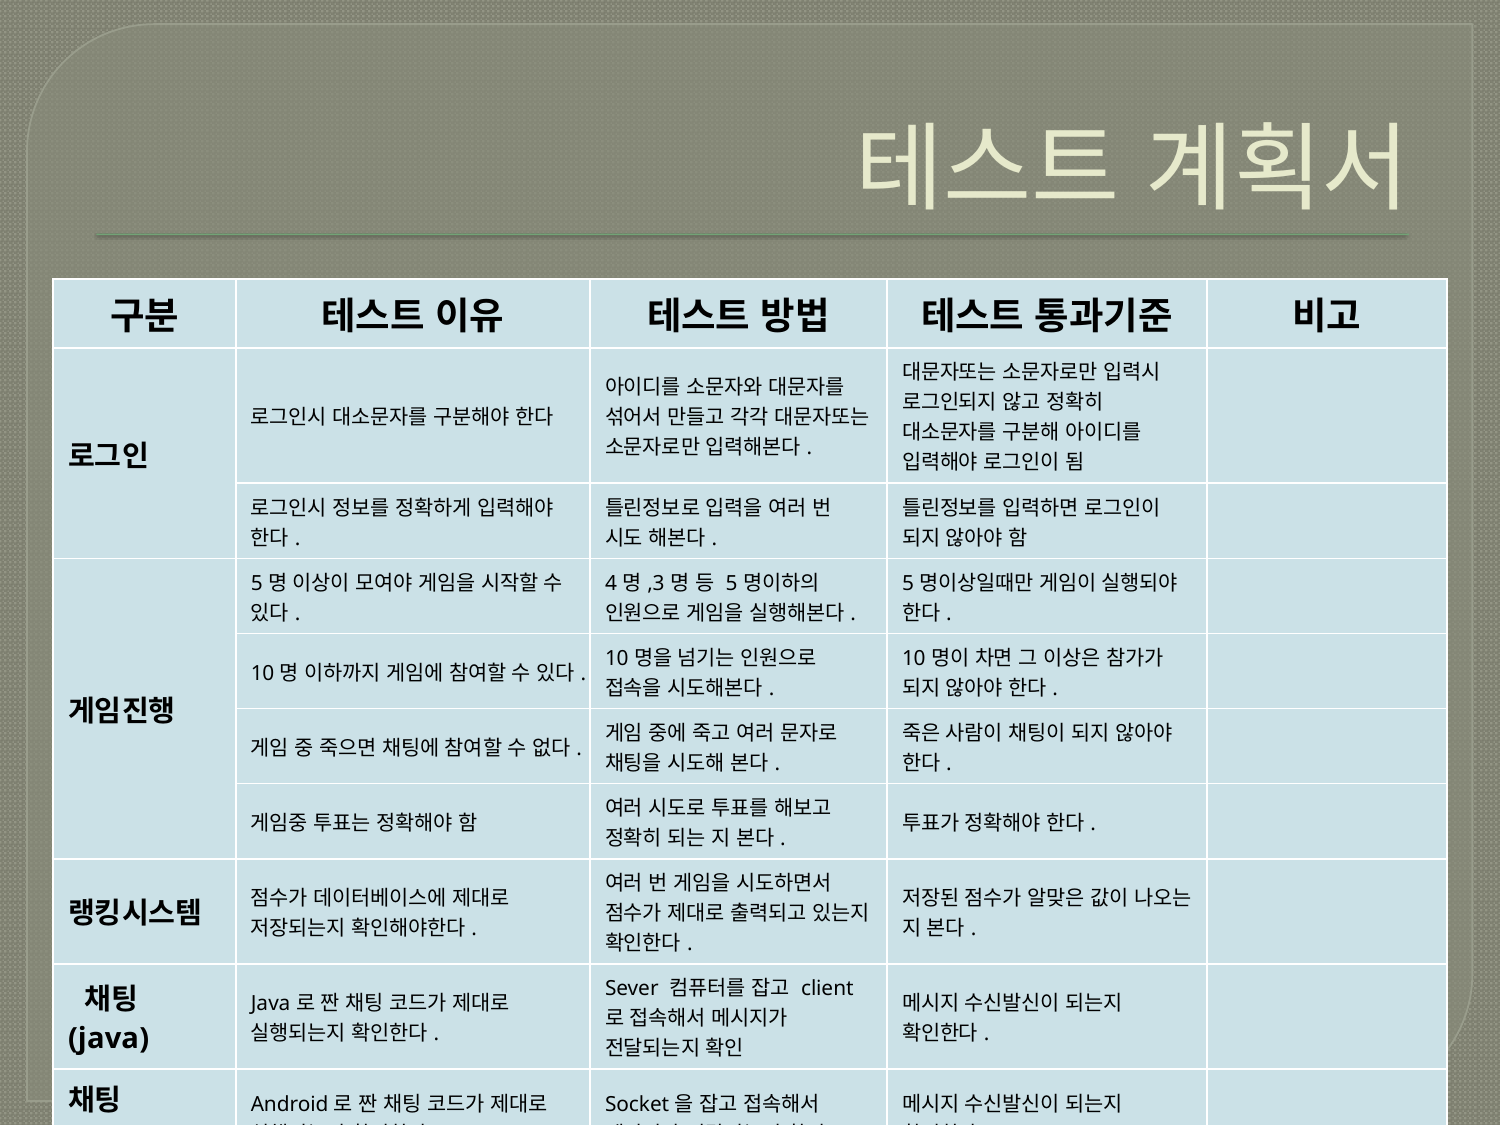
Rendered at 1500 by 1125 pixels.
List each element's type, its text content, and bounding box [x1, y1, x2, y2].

table_cell 투표가 정확해야 한다. [888, 784, 1206, 858]
table_cell [1208, 349, 1446, 482]
table_header 테스트 이유 [237, 280, 589, 347]
table_cell 점수가 데이터베이스에 제대로 저장되는지 확인해야한다. [237, 860, 589, 963]
table_header 구분 [54, 280, 235, 347]
table_cell 5명 이상이 모여야 게임을 시작할 수 있다. [237, 559, 589, 633]
table_cell 채팅(java) [54, 965, 235, 1068]
table_cell 로그인 [54, 349, 235, 558]
table_cell 여러 시도로 투표를 해보고 정확히 되는 지 본다. [591, 784, 886, 858]
table_cell [1208, 965, 1446, 1068]
table_cell 10명이 차면 그 이상은 참가가 되지 않아야 한다. [888, 634, 1206, 708]
table_header 비고 [1208, 280, 1446, 347]
table_cell 10명 이하까지 게임에 참여할 수 있다. [237, 634, 589, 708]
table_cell 랭킹시스템 [54, 860, 235, 963]
table_cell [1208, 484, 1446, 558]
table_header 테스트 통과기준 [888, 280, 1206, 347]
table_cell 로그인시 대소문자를 구분해야 한다 [237, 349, 589, 482]
table_cell 게임중 투표는 정확해야 함 [237, 784, 589, 858]
table_cell 저장된 점수가 알맞은 값이 나오는 지 본다. [888, 860, 1206, 963]
table_cell 죽은 사람이 채팅이 되지 않아야 한다. [888, 709, 1206, 783]
table_cell [1208, 784, 1446, 858]
table_cell [1208, 634, 1446, 708]
table_cell 게임진행 [54, 559, 235, 858]
table_cell 로그인시 정보를 정확하게 입력해야 한다. [237, 484, 589, 558]
table_header 테스트 방법 [591, 280, 886, 347]
table_cell Android로 짠 채팅 코드가 제대로 실행되는지 확인한다. [237, 1070, 589, 1125]
table_cell [1208, 1070, 1446, 1125]
table_cell [1208, 559, 1446, 633]
table_cell 메시지 수신발신이 되는지 확인한다. [888, 1070, 1206, 1125]
table_cell 10명을 넘기는 인원으로 접속을 시도해본다. [591, 634, 886, 708]
table_cell Sever 컴퓨터를 잡고 client로 접속해서 메시지가 전달되는지 확인 [591, 965, 886, 1068]
table_cell 아이디를 소문자와 대문자를 섞어서 만들고 각각 대문자또는 소문자로만 입력해본다. [591, 349, 886, 482]
table_cell [1208, 860, 1446, 963]
table_cell 틀린정보로 입력을 여러 번 시도 해본다. [591, 484, 886, 558]
table_cell 5명이상일때만 게임이 실행되야 한다. [888, 559, 1206, 633]
table_cell 채팅(android) [54, 1070, 235, 1125]
table_cell Java로 짠 채팅 코드가 제대로 실행되는지 확인한다. [237, 965, 589, 1068]
title 테스트 계획서 [75, 41, 1425, 230]
table_cell 여러 번 게임을 시도하면서 점수가 제대로 출력되고 있는지 확인한다. [591, 860, 886, 963]
table_cell [1208, 709, 1446, 783]
table_cell 틀린정보를 입력하면 로그인이 되지 않아야 함 [888, 484, 1206, 558]
table_cell 메시지 수신발신이 되는지 확인한다. [888, 965, 1206, 1068]
table_cell Socket을 잡고 접속해서 메시지가 전달되는지 확인 [591, 1070, 886, 1125]
table_cell 게임 중에 죽고 여러 문자로 채팅을 시도해 본다. [591, 709, 886, 783]
table_cell 4명,3명 등 5명이하의 인원으로 게임을 실행해본다. [591, 559, 886, 633]
table_cell 대문자또는 소문자로만 입력시 로그인되지 않고 정확히 대소문자를 구분해 아이디를 입력해야 로그인이 됨 [888, 349, 1206, 482]
table_cell 게임 중 죽으면 채팅에 참여할 수 없다. [237, 709, 589, 783]
